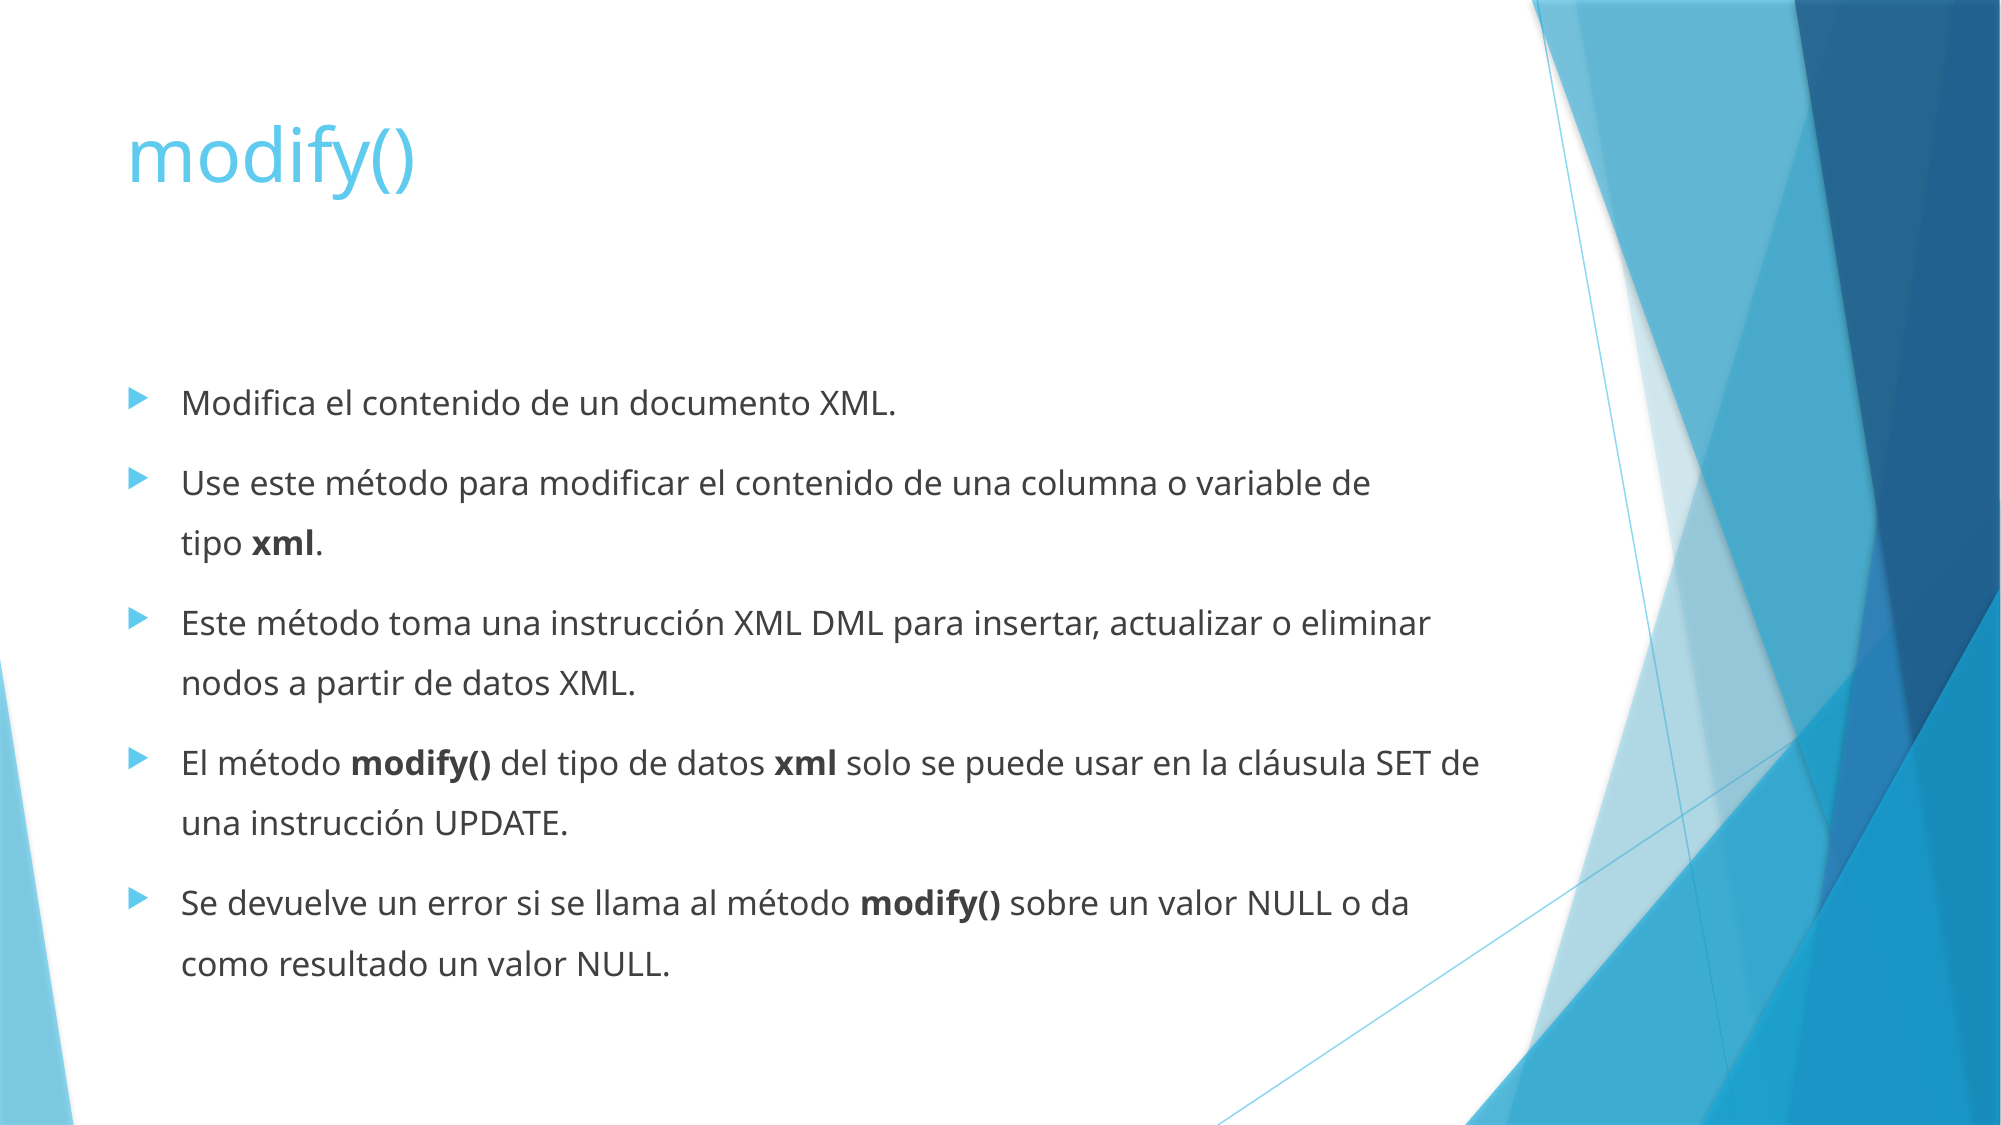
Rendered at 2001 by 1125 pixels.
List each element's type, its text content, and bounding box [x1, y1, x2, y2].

list Modifica el contenido de un documento XML. Use este método para modificar el contenido de una columna o variable de tipo xml. Este método toma una instrucción XML DML para insertar, actualizar o eliminar nodos a partir de datos XML. El método modify() del tipo de datos xml solo se puede usar en la cláusula SET de una instrucción UPDATE. Se devuelve un error si se llama al método modify() sobre un valor NULL o da como resultado un valor NULL. [111, 354, 1522, 992]
title modify() [111, 99, 1522, 317]
